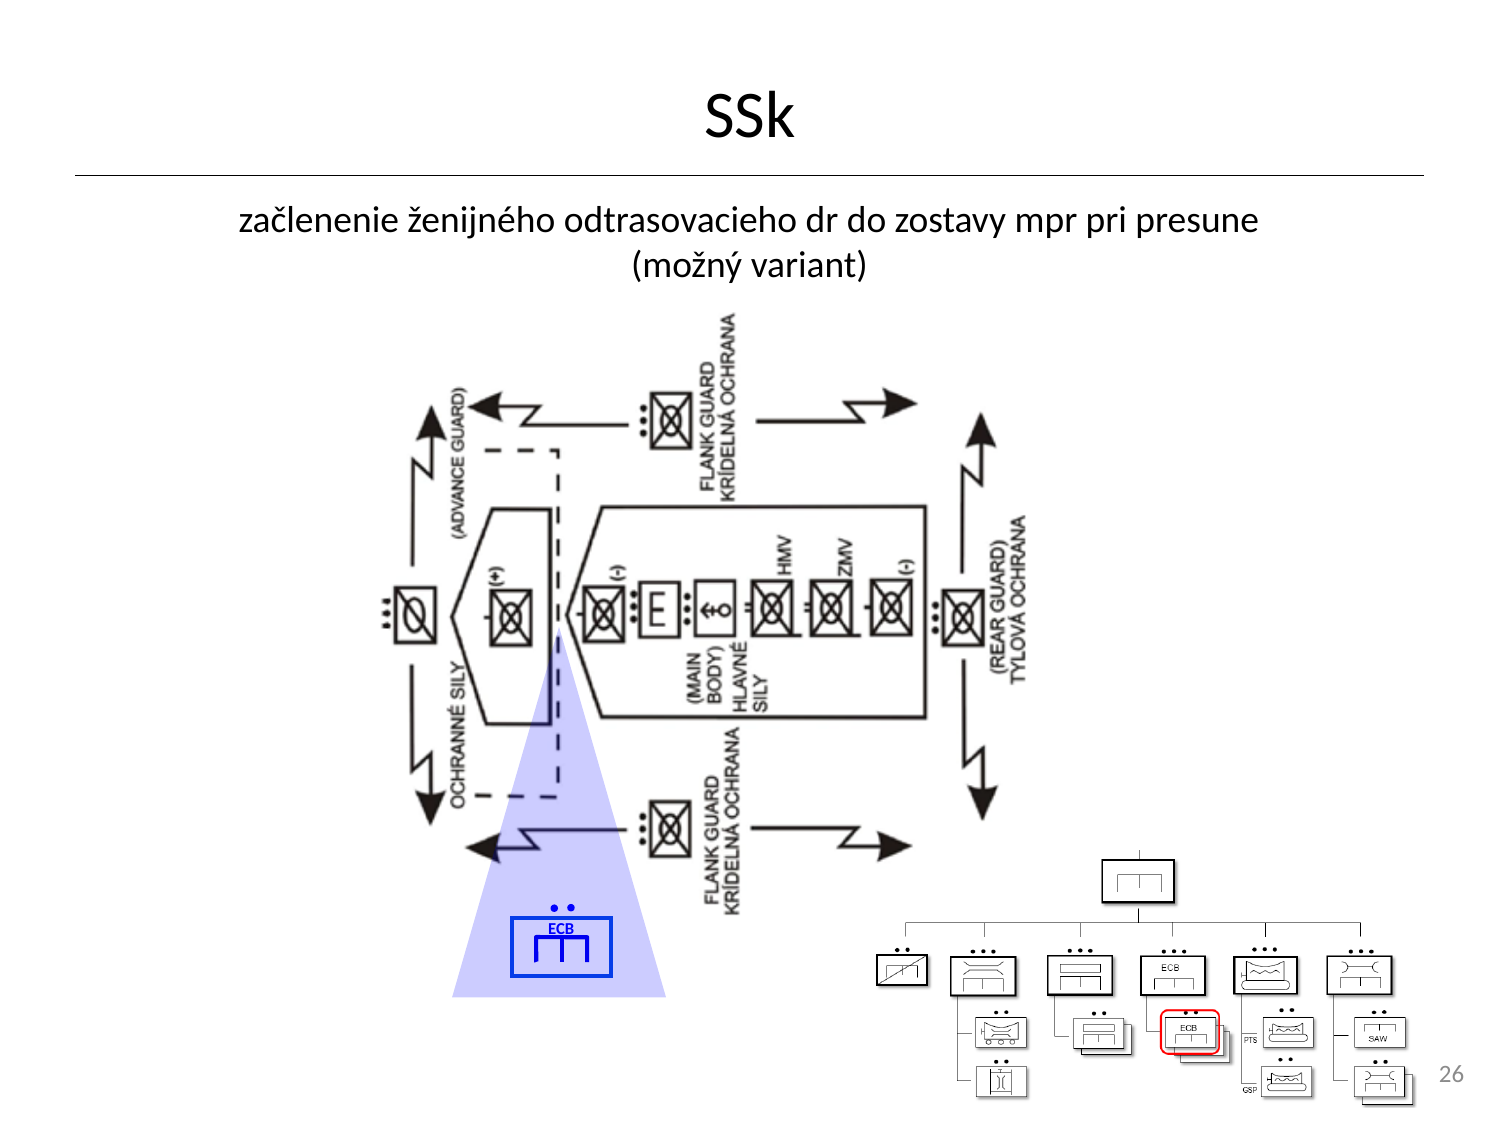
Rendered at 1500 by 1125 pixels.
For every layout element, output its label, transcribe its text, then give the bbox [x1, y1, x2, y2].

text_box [451, 626, 667, 998]
slide_number 26 [1421, 1042, 1480, 1103]
picture [381, 268, 1417, 1109]
text_box začlenenie ženijného odtrasovacieho dr do zostavy mpr pri presune (možný variant) [132, 187, 1367, 293]
title SSk [75, 45, 1425, 177]
